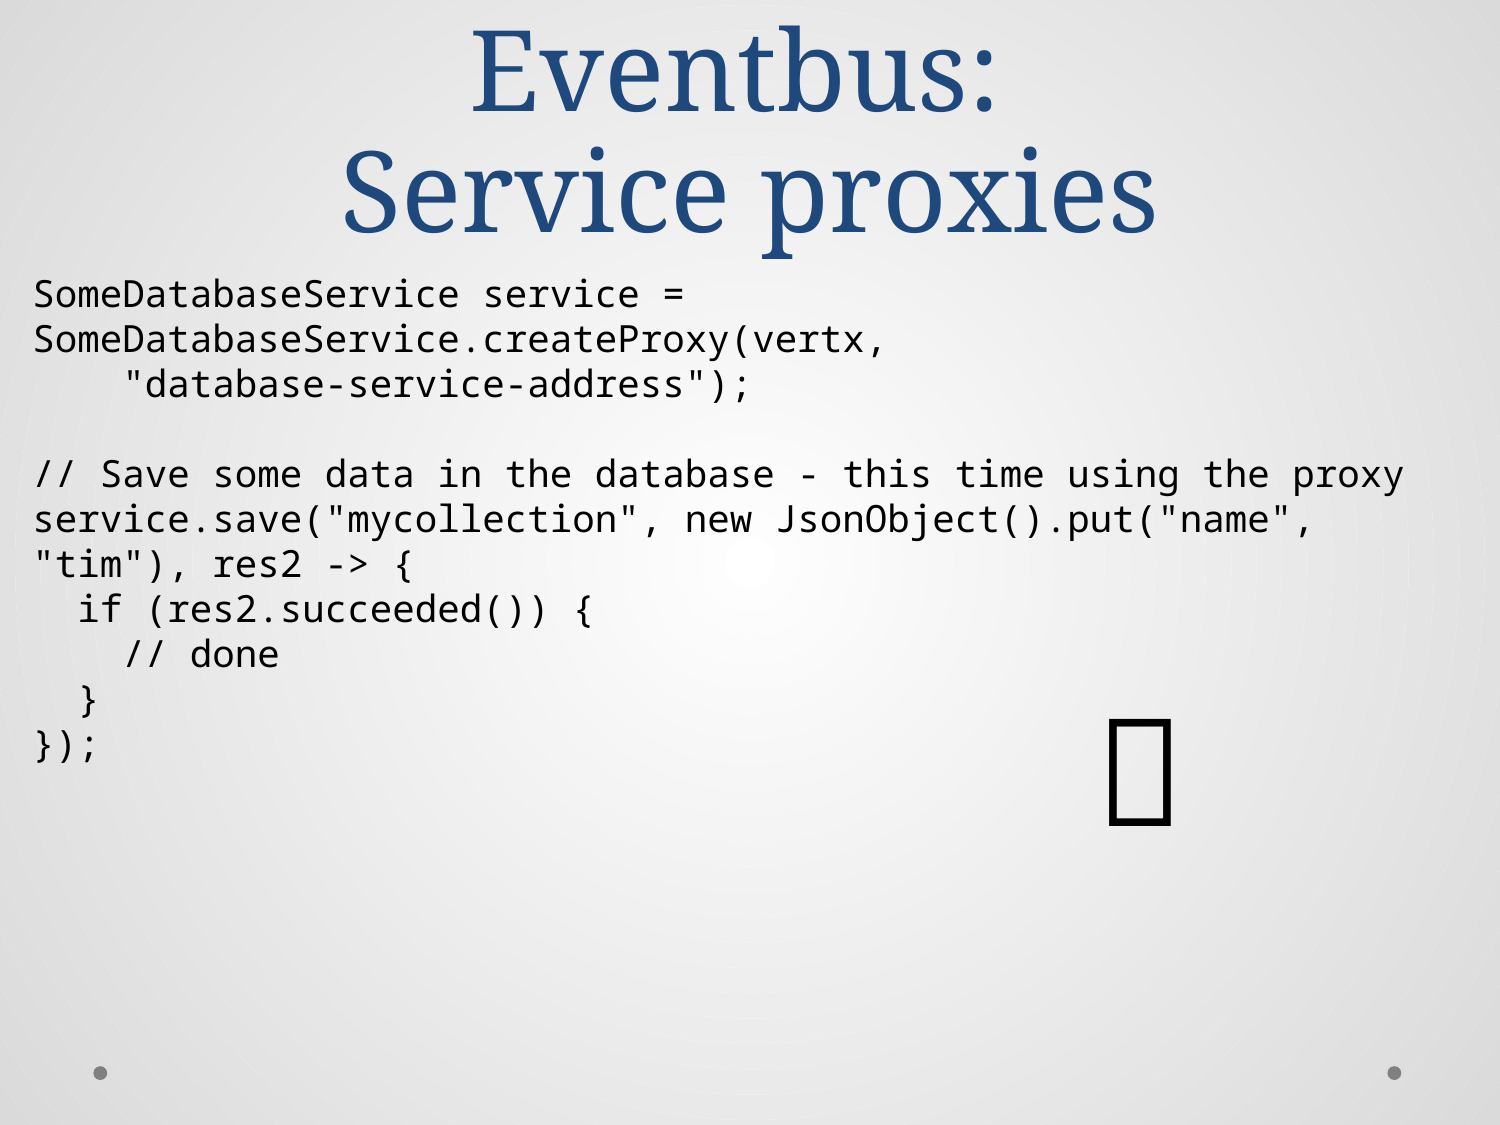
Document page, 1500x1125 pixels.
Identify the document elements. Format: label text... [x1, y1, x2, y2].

text_box SomeDatabaseService service = SomeDatabaseService.createProxy(vertx, "database-service-address"); // Save some data in the database - this time using the proxy service.save("mycollection", new JsonObject().put("name", "tim"), res2 -> { if (res2.succeeded()) { // done } }); [17, 262, 1459, 863]
title Eventbus: Service proxies [75, 0, 1425, 262]
text_box  [1080, 668, 1176, 864]
